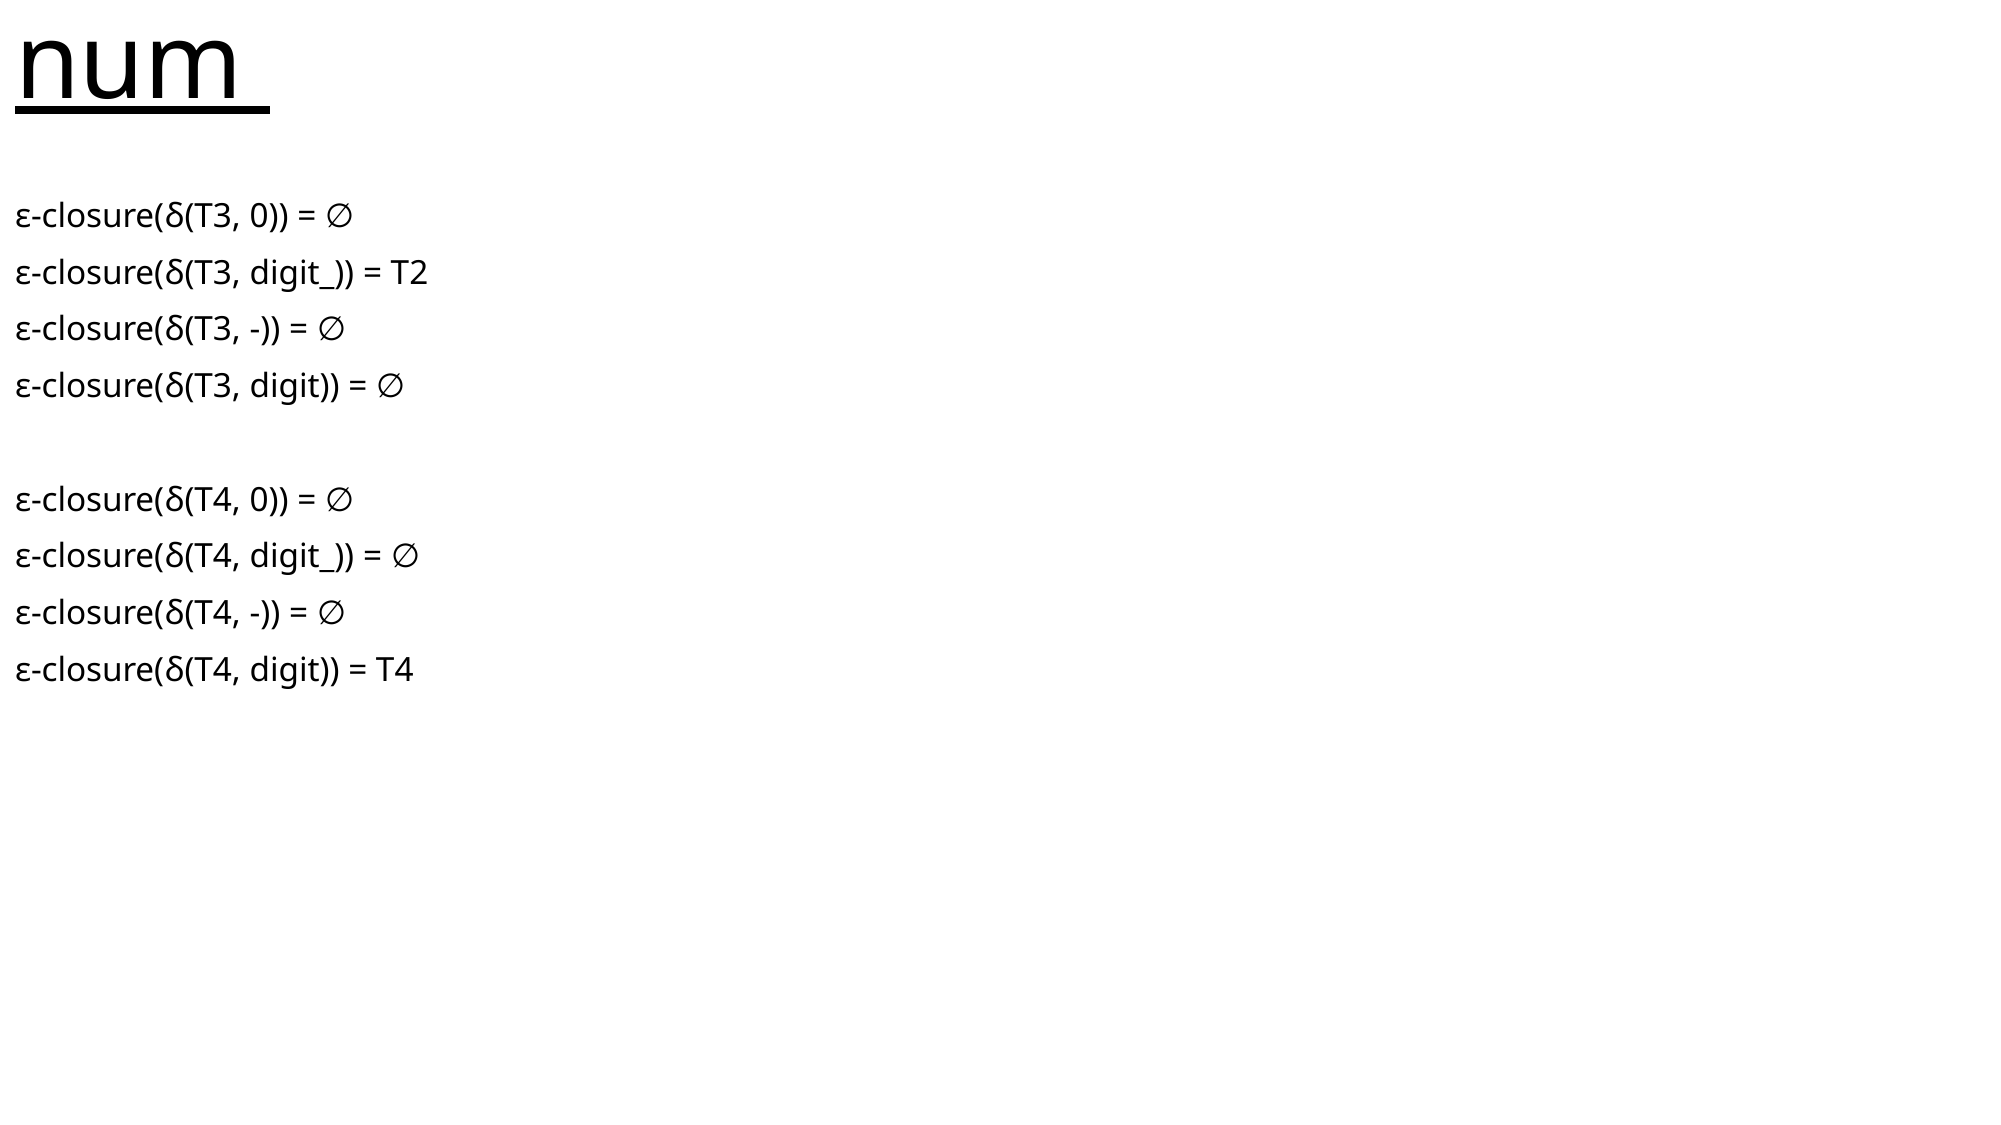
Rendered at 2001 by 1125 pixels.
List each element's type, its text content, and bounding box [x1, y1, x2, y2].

text_box ε-closure(δ(T3, 0)) = ∅ ε-closure(δ(T3, digit_)) = T2 ε-closure(δ(T3, -)) = ∅ ε-closure(δ(T3, digit)) = ∅ ε-closure(δ(T4, 0)) = ∅ ε-closure(δ(T4, digit_)) = ∅ ε-closure(δ(T4, -)) = ∅ ε-closure(δ(T4, digit)) = T4 [0, 191, 2000, 1100]
title num [0, 0, 1500, 129]
